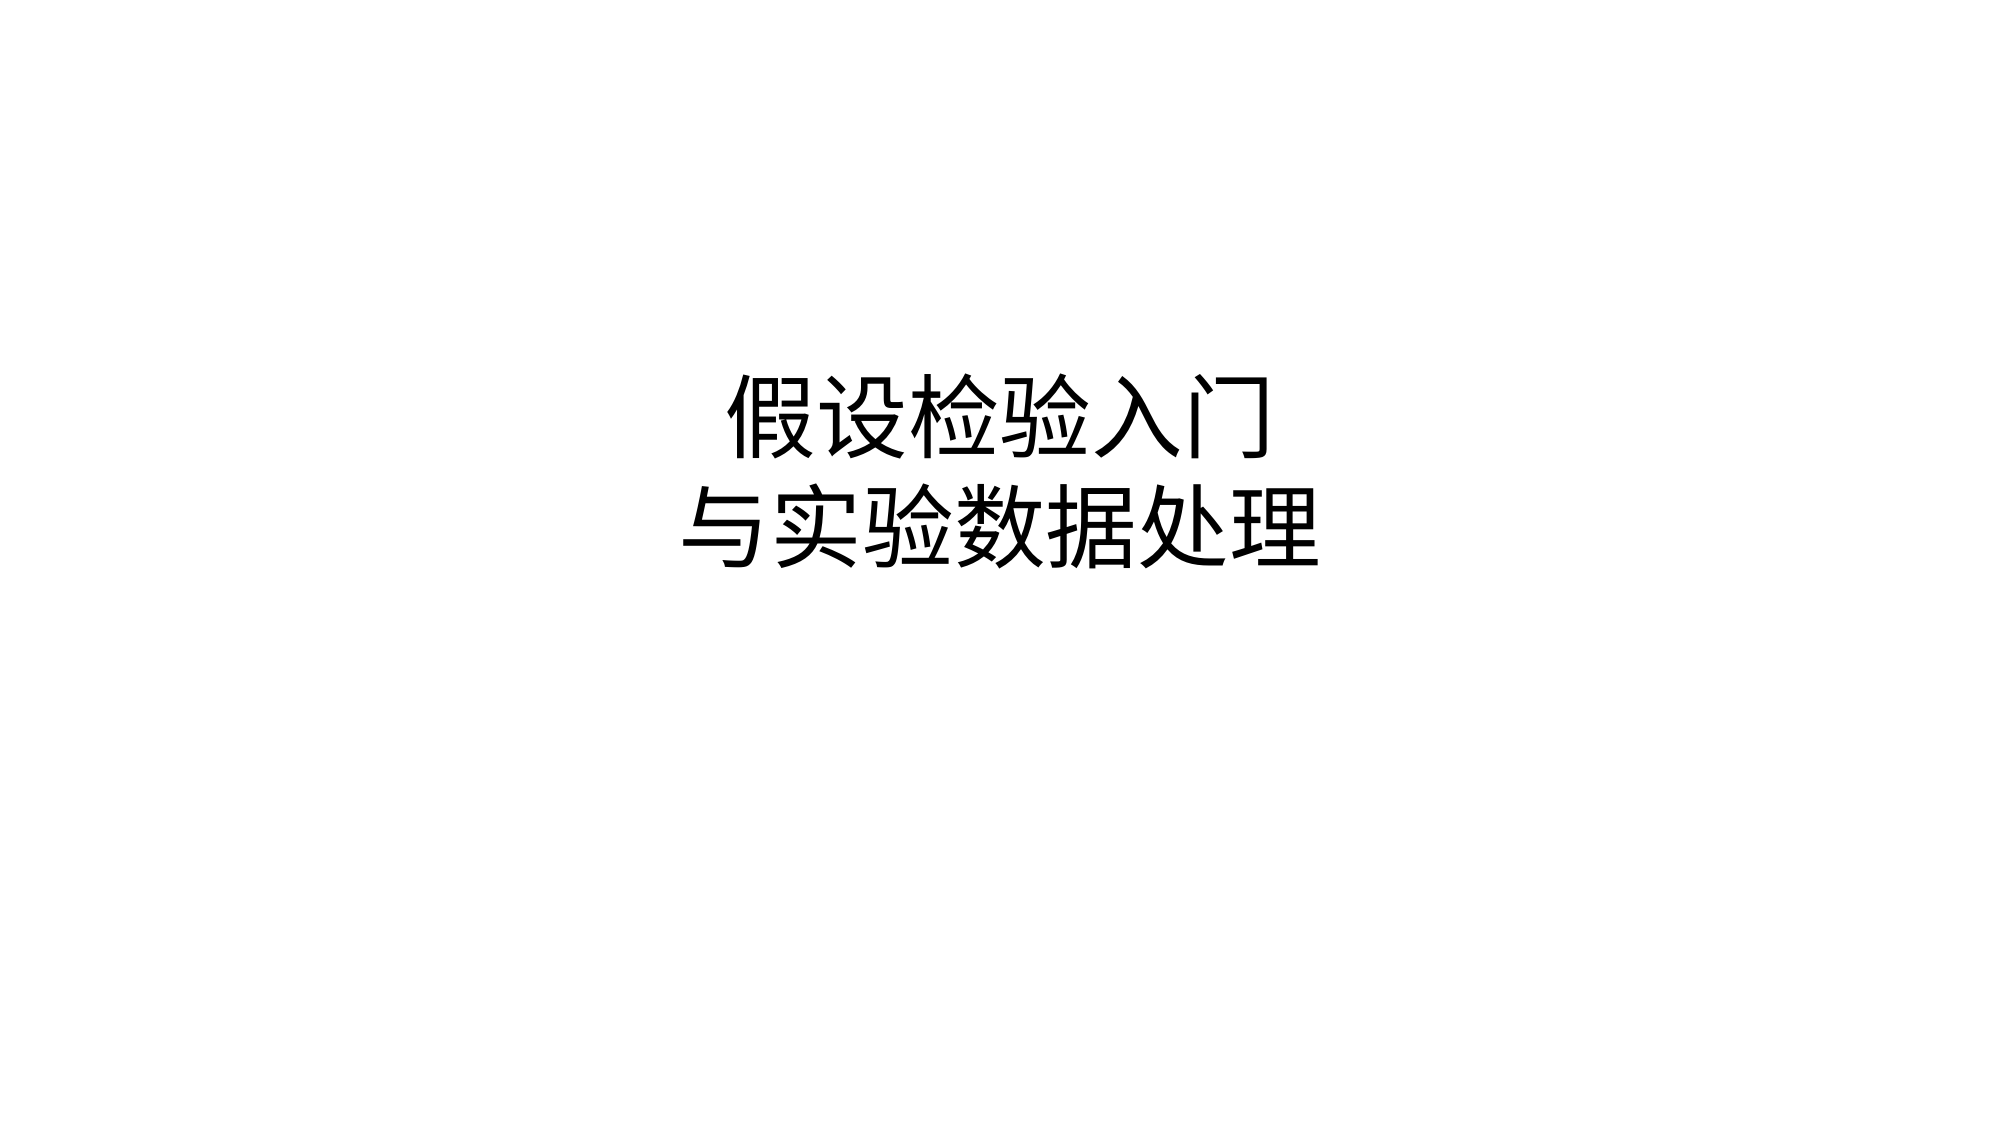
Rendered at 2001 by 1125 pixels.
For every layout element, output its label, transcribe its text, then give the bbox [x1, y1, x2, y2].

title 假设检验入门 与实验数据处理 [149, 349, 1851, 591]
